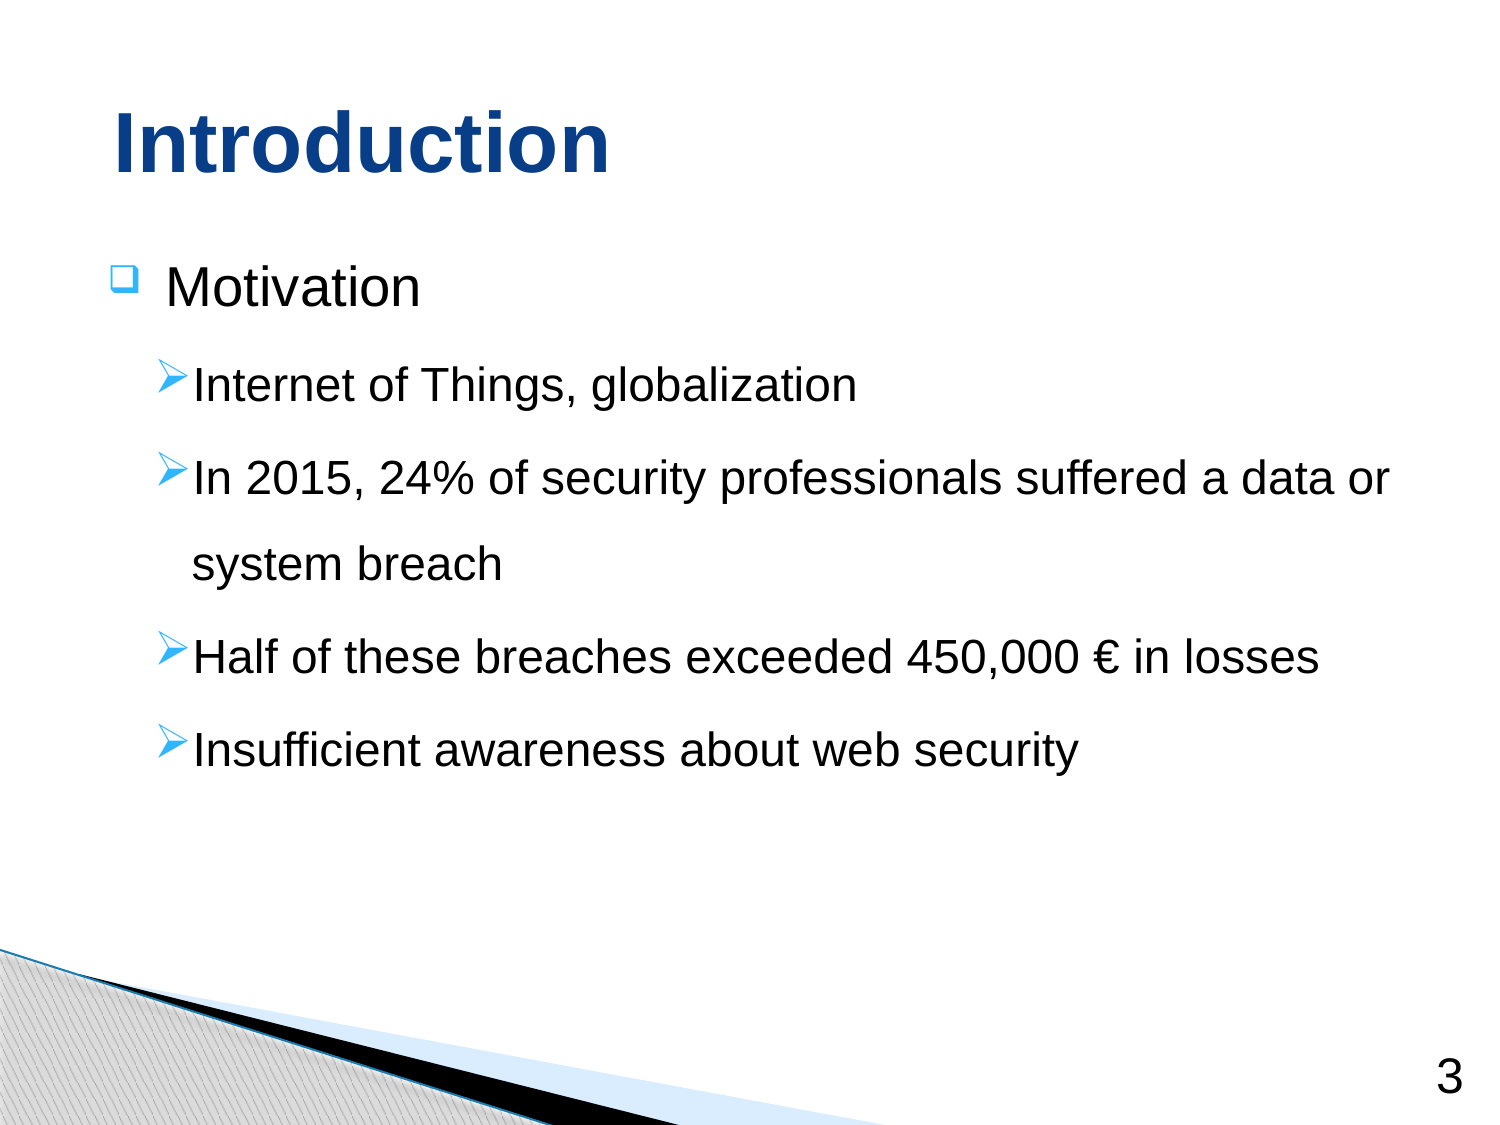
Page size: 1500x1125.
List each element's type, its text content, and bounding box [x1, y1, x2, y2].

list Motivation Internet of Things, globalization In 2015, 24% of security professionals suffered a data or system breach Half of these breaches exceeded 450,000 € in losses Insufficient awareness about web security [75, 243, 1425, 963]
title Introduction [75, 45, 1425, 233]
slide_number 3 [1316, 1051, 1479, 1112]
